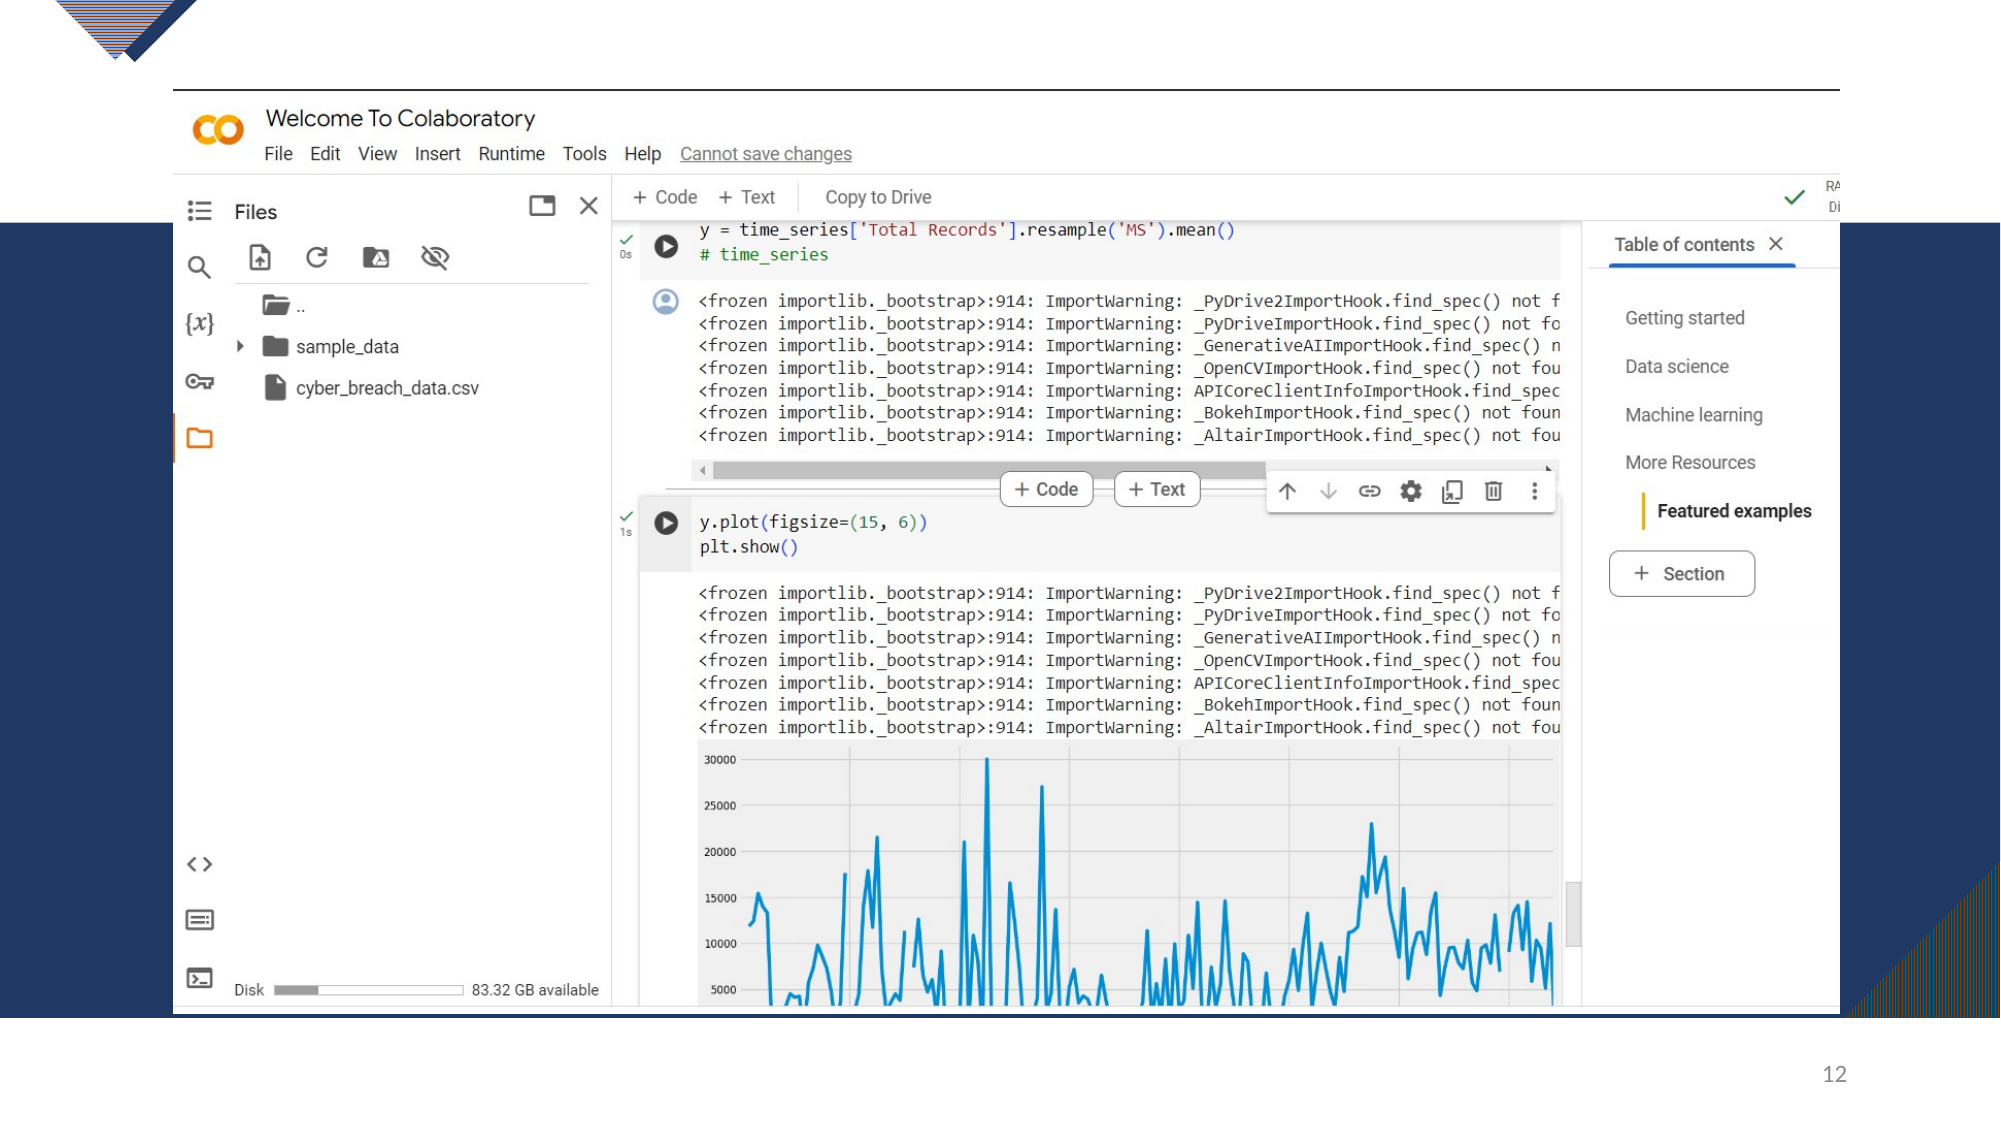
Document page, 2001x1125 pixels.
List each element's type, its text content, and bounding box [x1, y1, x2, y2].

slide_number 12 [1412, 1042, 1863, 1103]
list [173, 89, 1840, 1014]
